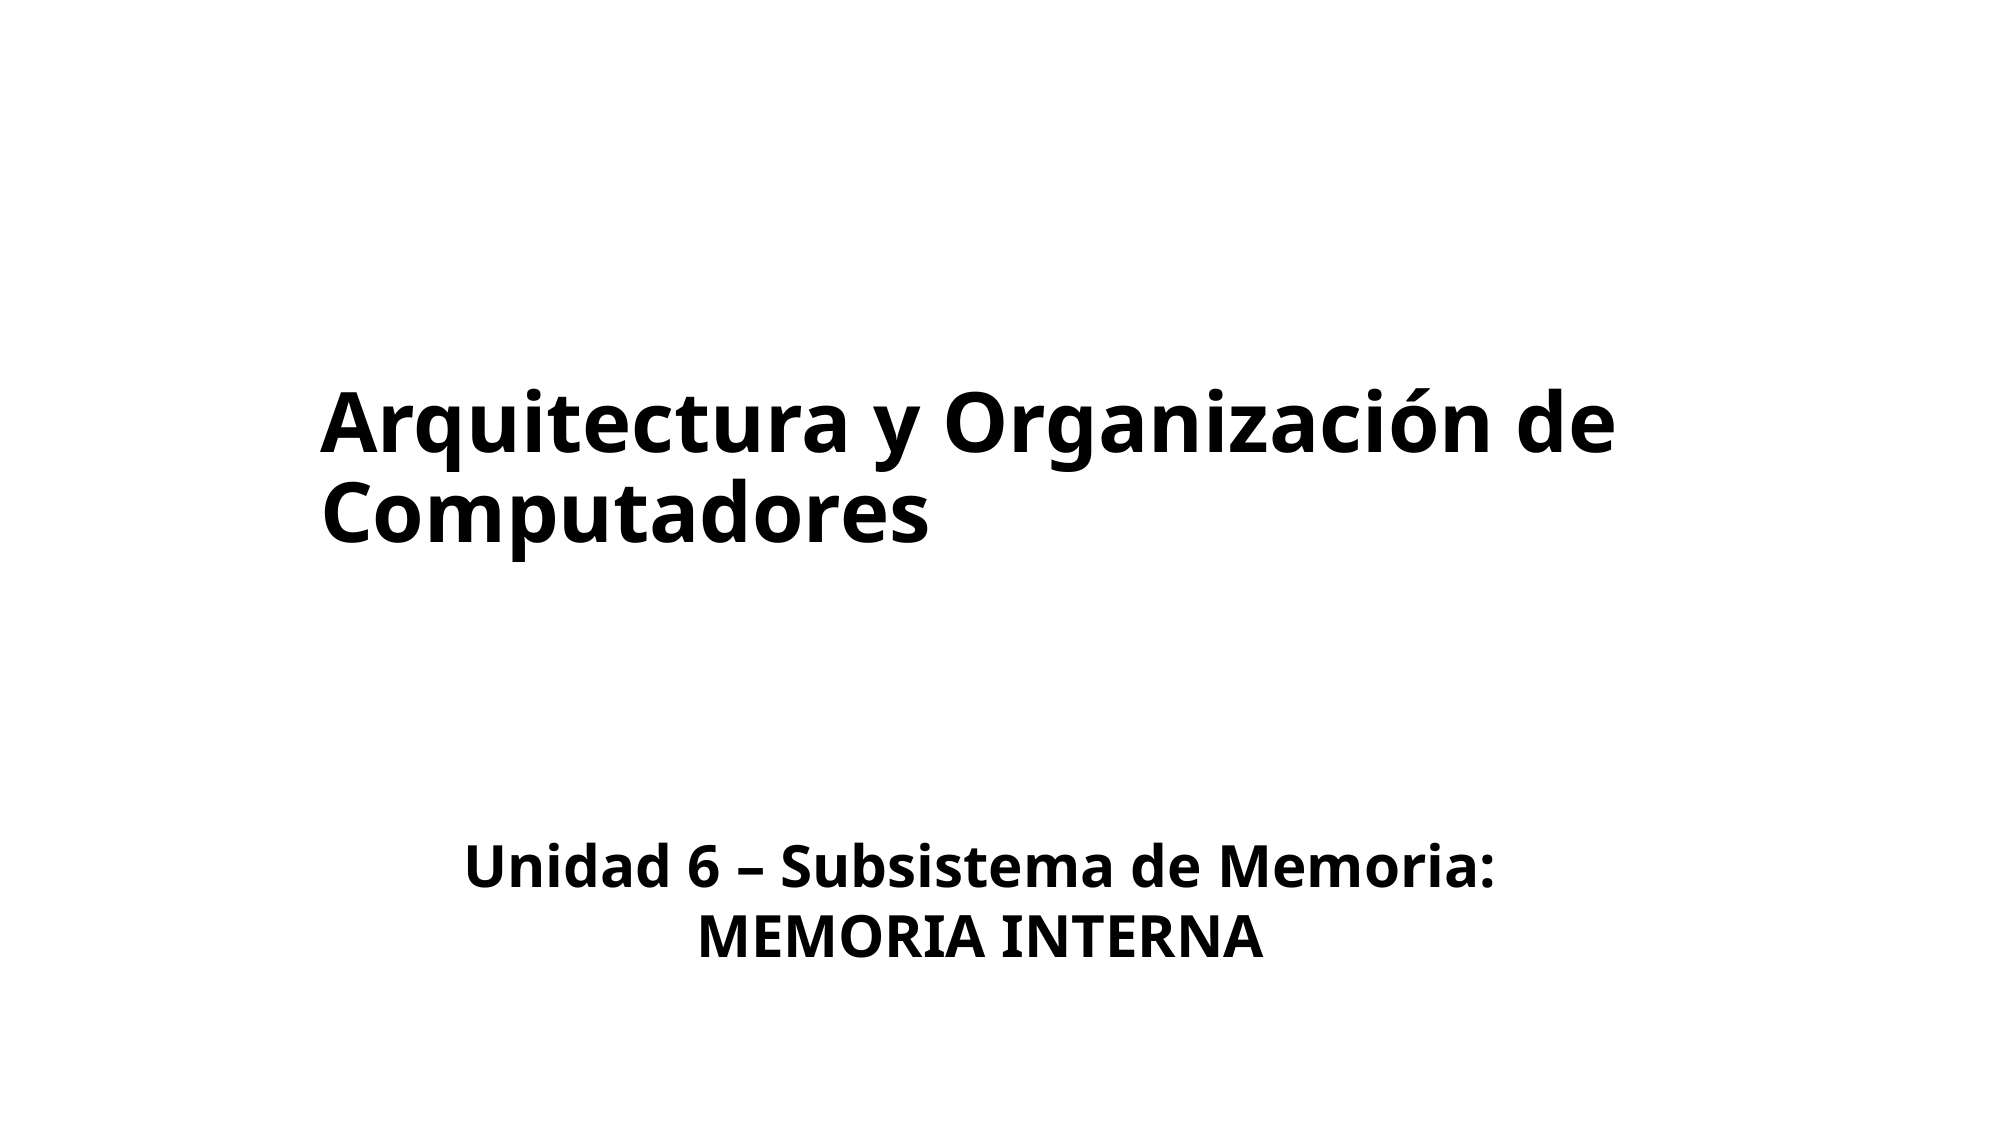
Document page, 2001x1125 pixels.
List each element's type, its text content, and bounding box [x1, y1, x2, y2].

text_box Unidad 6 – Subsistema de Memoria: MEMORIA INTERNA [385, 822, 1575, 1097]
title Arquitectura y Organización de Computadores [305, 361, 1656, 580]
